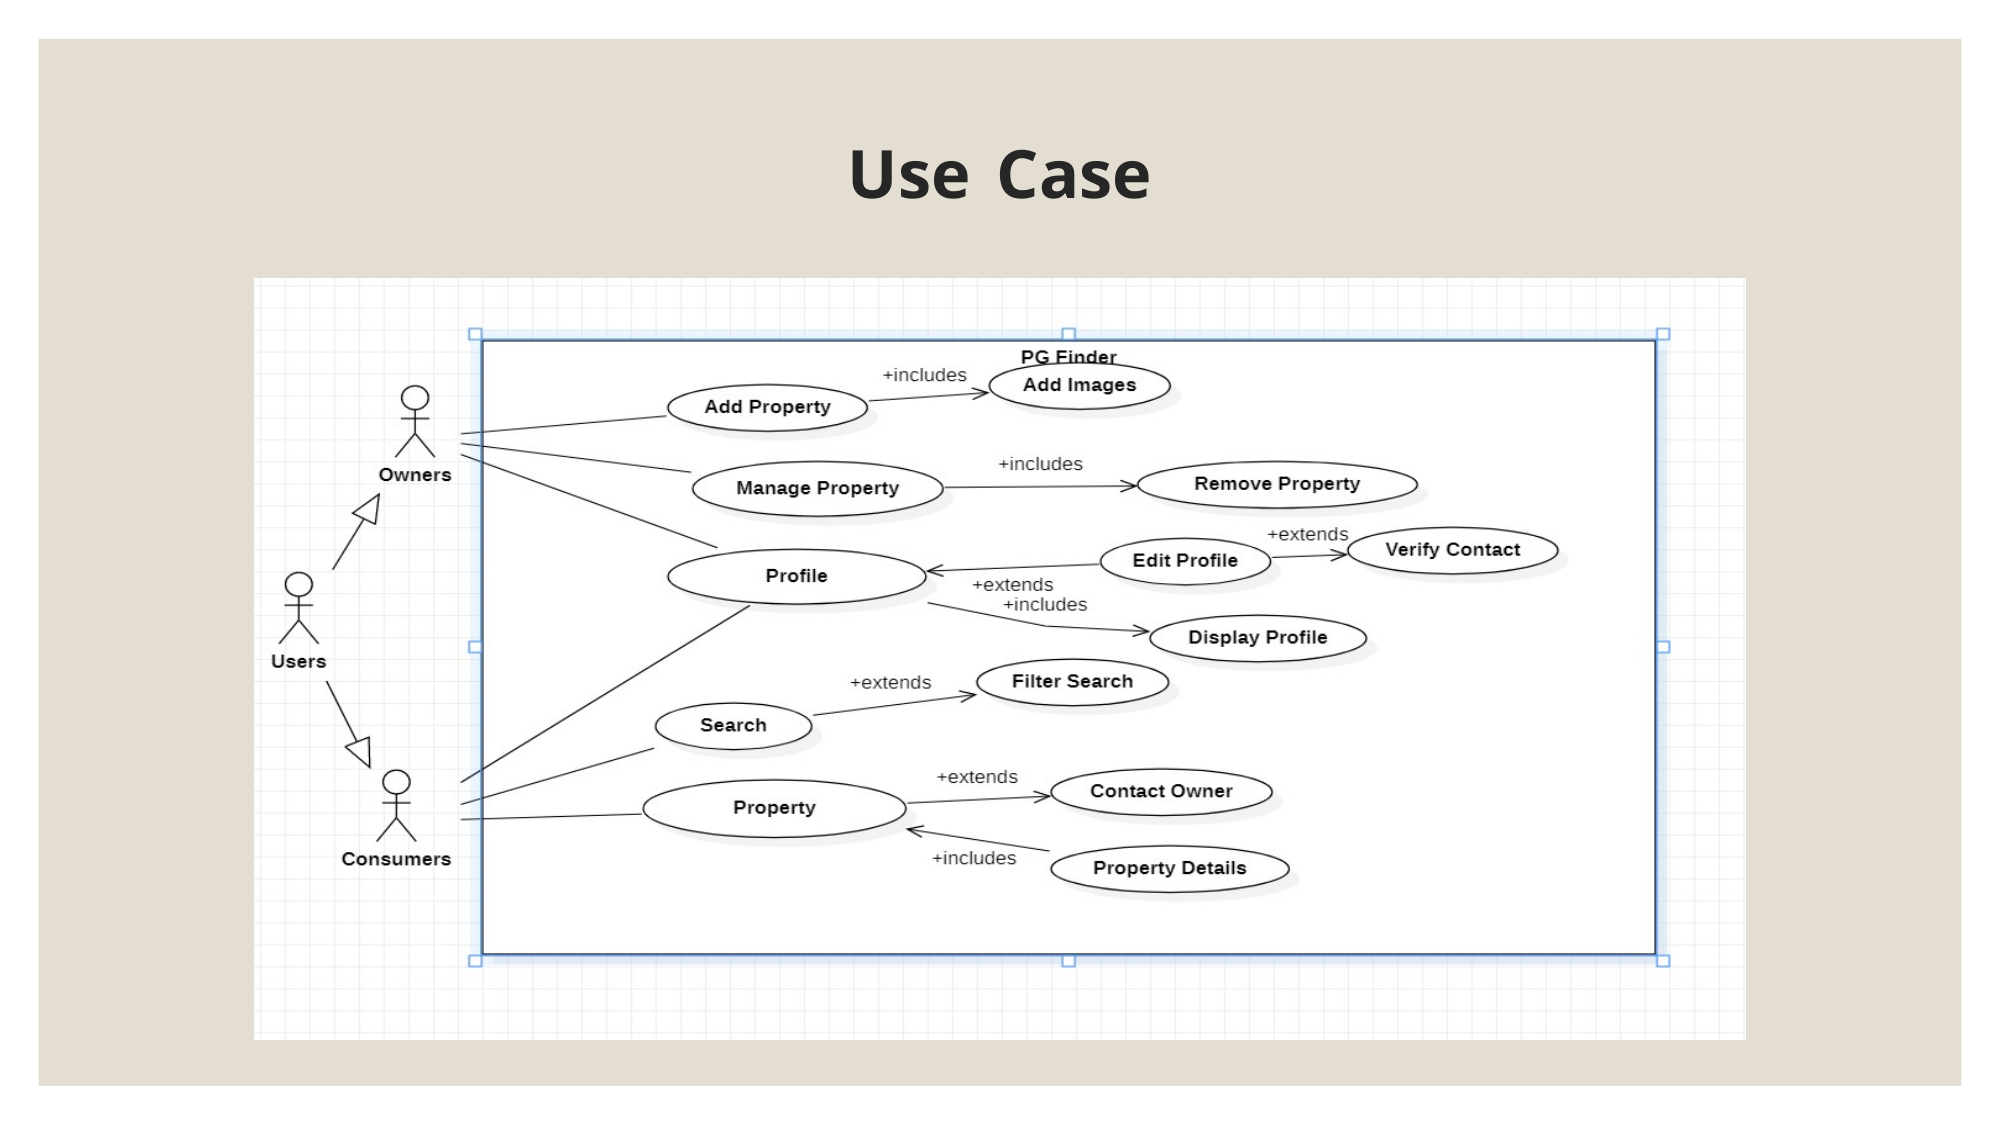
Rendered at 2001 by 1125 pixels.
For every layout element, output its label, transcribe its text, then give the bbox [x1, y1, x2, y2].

title Use Case [174, 53, 1825, 279]
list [254, 278, 1746, 1040]
